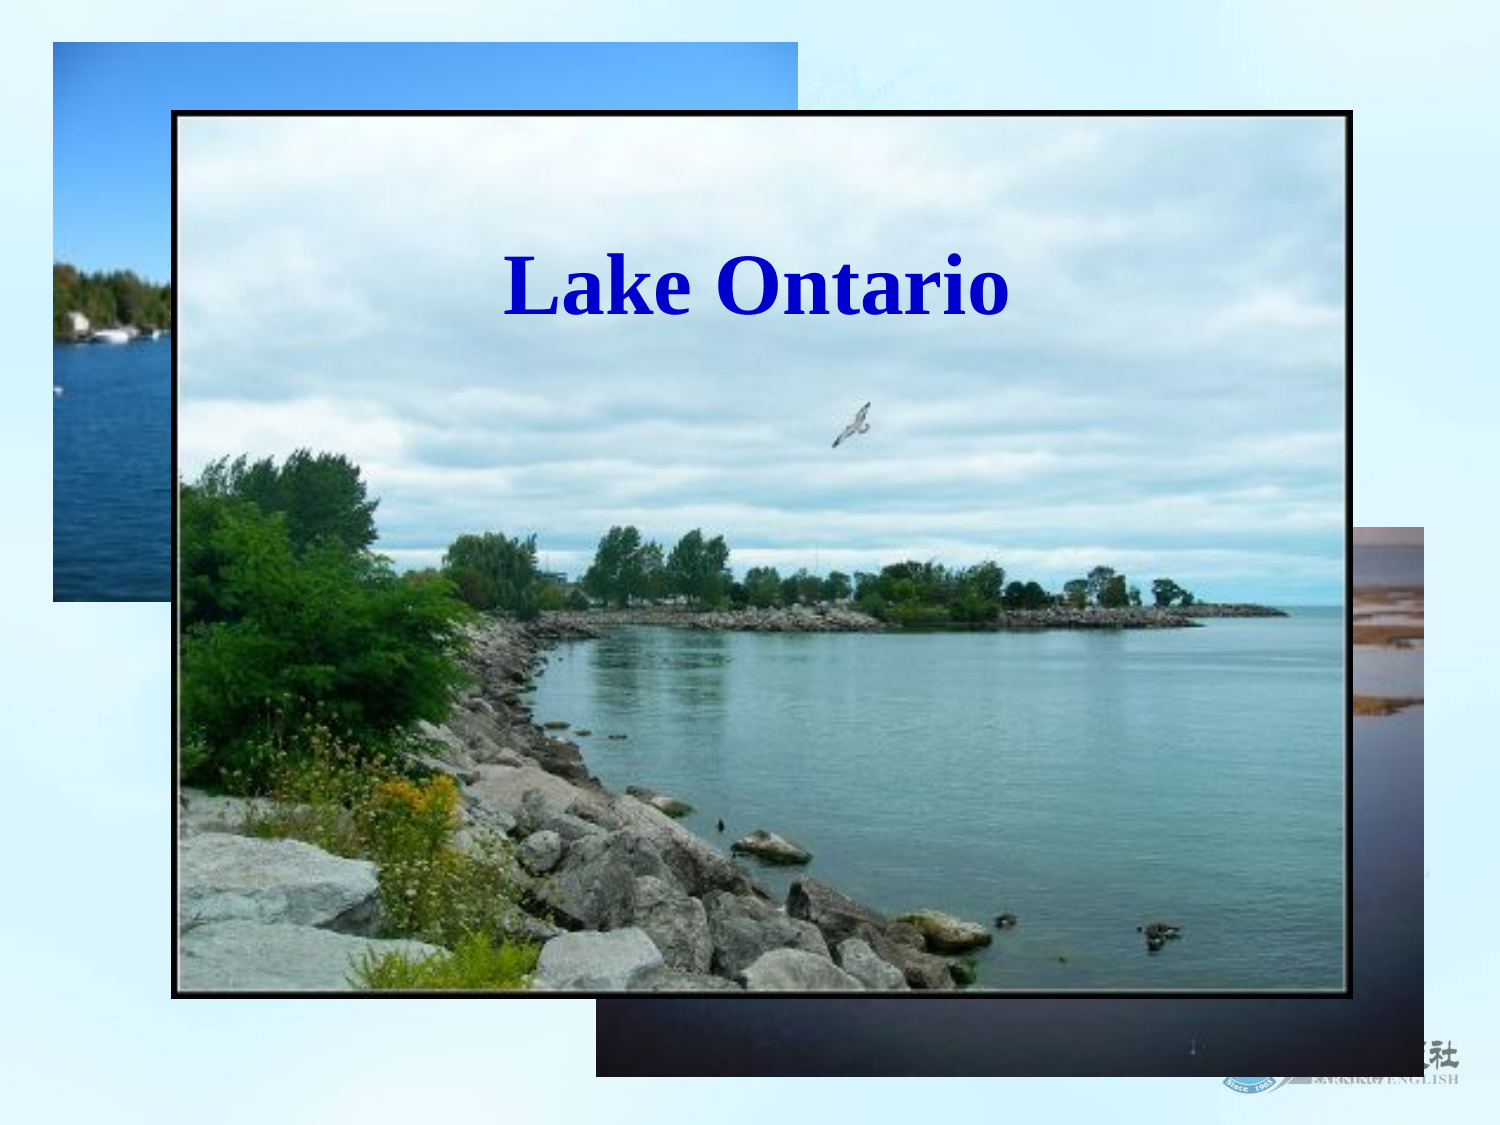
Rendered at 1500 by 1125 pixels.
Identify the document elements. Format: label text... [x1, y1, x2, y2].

text_box Lake Huron [1358, 137, 1365, 262]
picture [0, 0, 1500, 1125]
